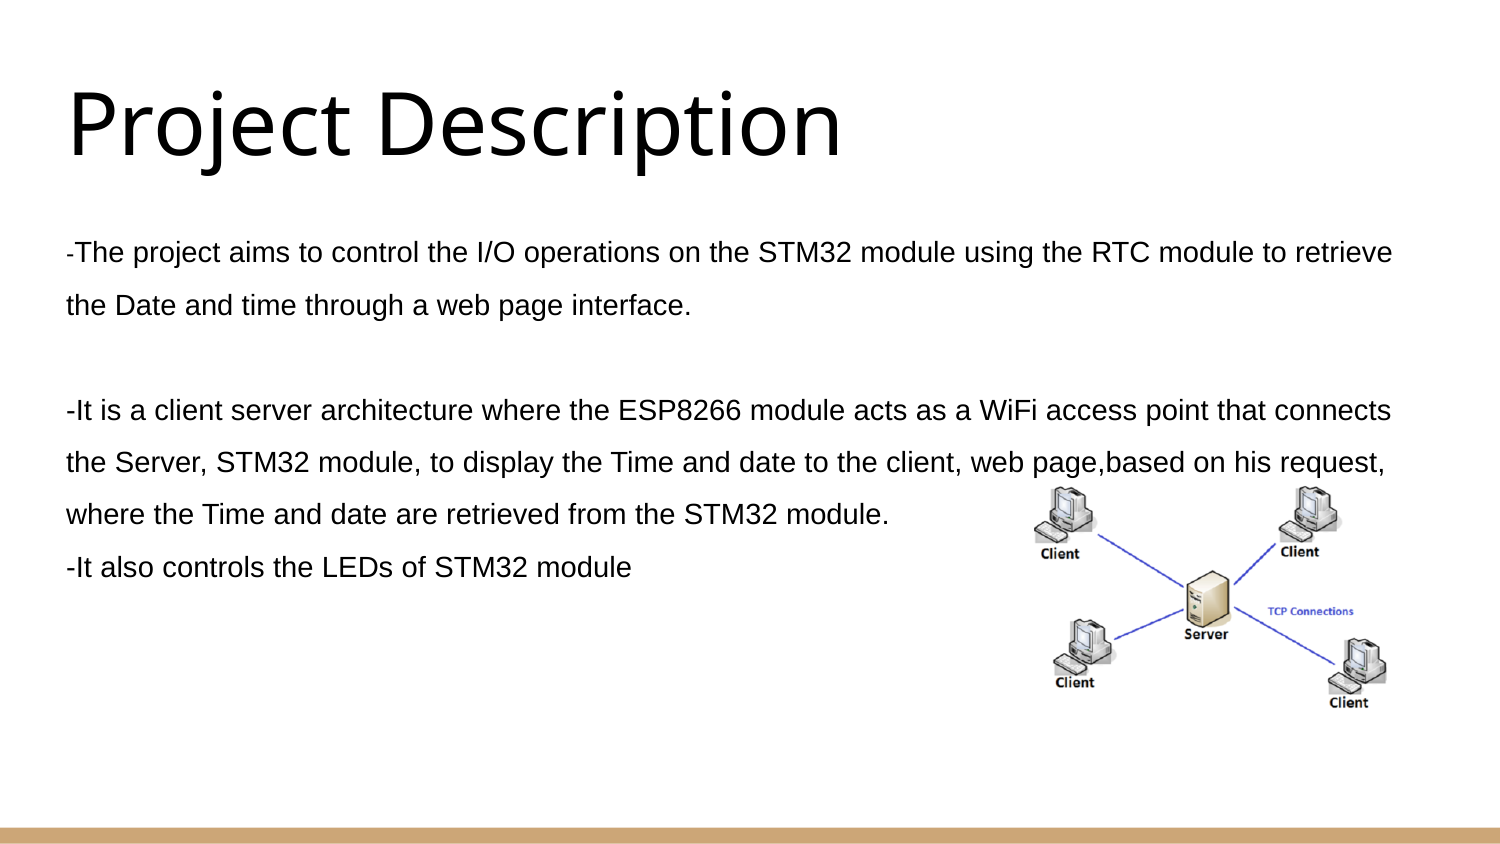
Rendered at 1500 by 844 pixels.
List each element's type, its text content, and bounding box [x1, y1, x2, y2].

picture [1034, 483, 1387, 713]
title Project Description [51, 51, 1449, 189]
list -The project aims to control the I/O operations on the STM32 module using the RTC module to retrieve the Date and time through a web page interface. -It is a client server architecture where the ESP8266 module acts as a WiFi access point that connects the Server, STM32 module, to display the Time and date to the client, web page,based on his request, where the Time and date are retrieved from the STM32 module. -It also controls the LEDs of STM32 module [51, 200, 1449, 752]
